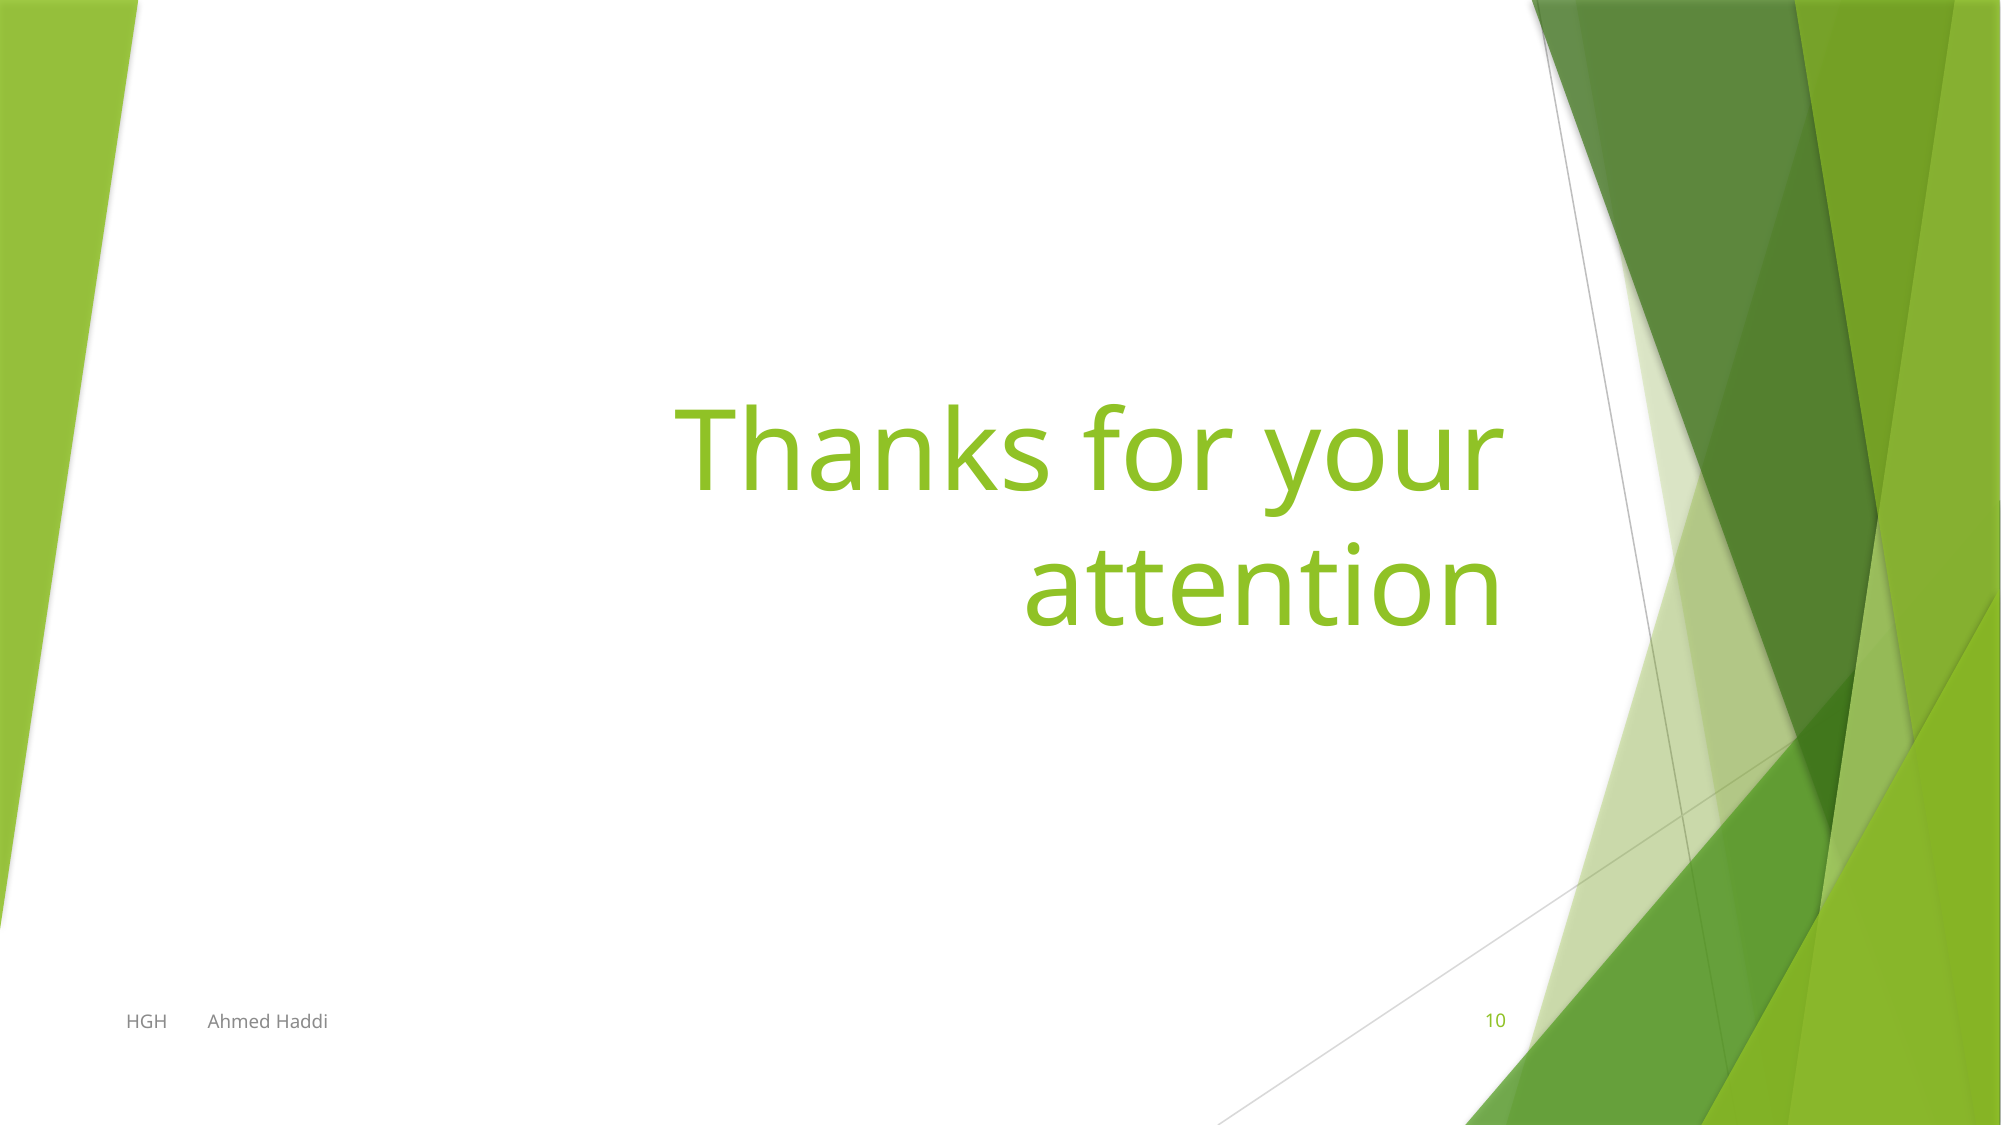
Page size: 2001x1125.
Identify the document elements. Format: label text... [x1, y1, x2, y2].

slide_number 10 [1409, 991, 1522, 1051]
footer HGH Ahmed Haddi [111, 991, 1145, 1051]
title Thanks for your attention [247, 385, 1522, 656]
